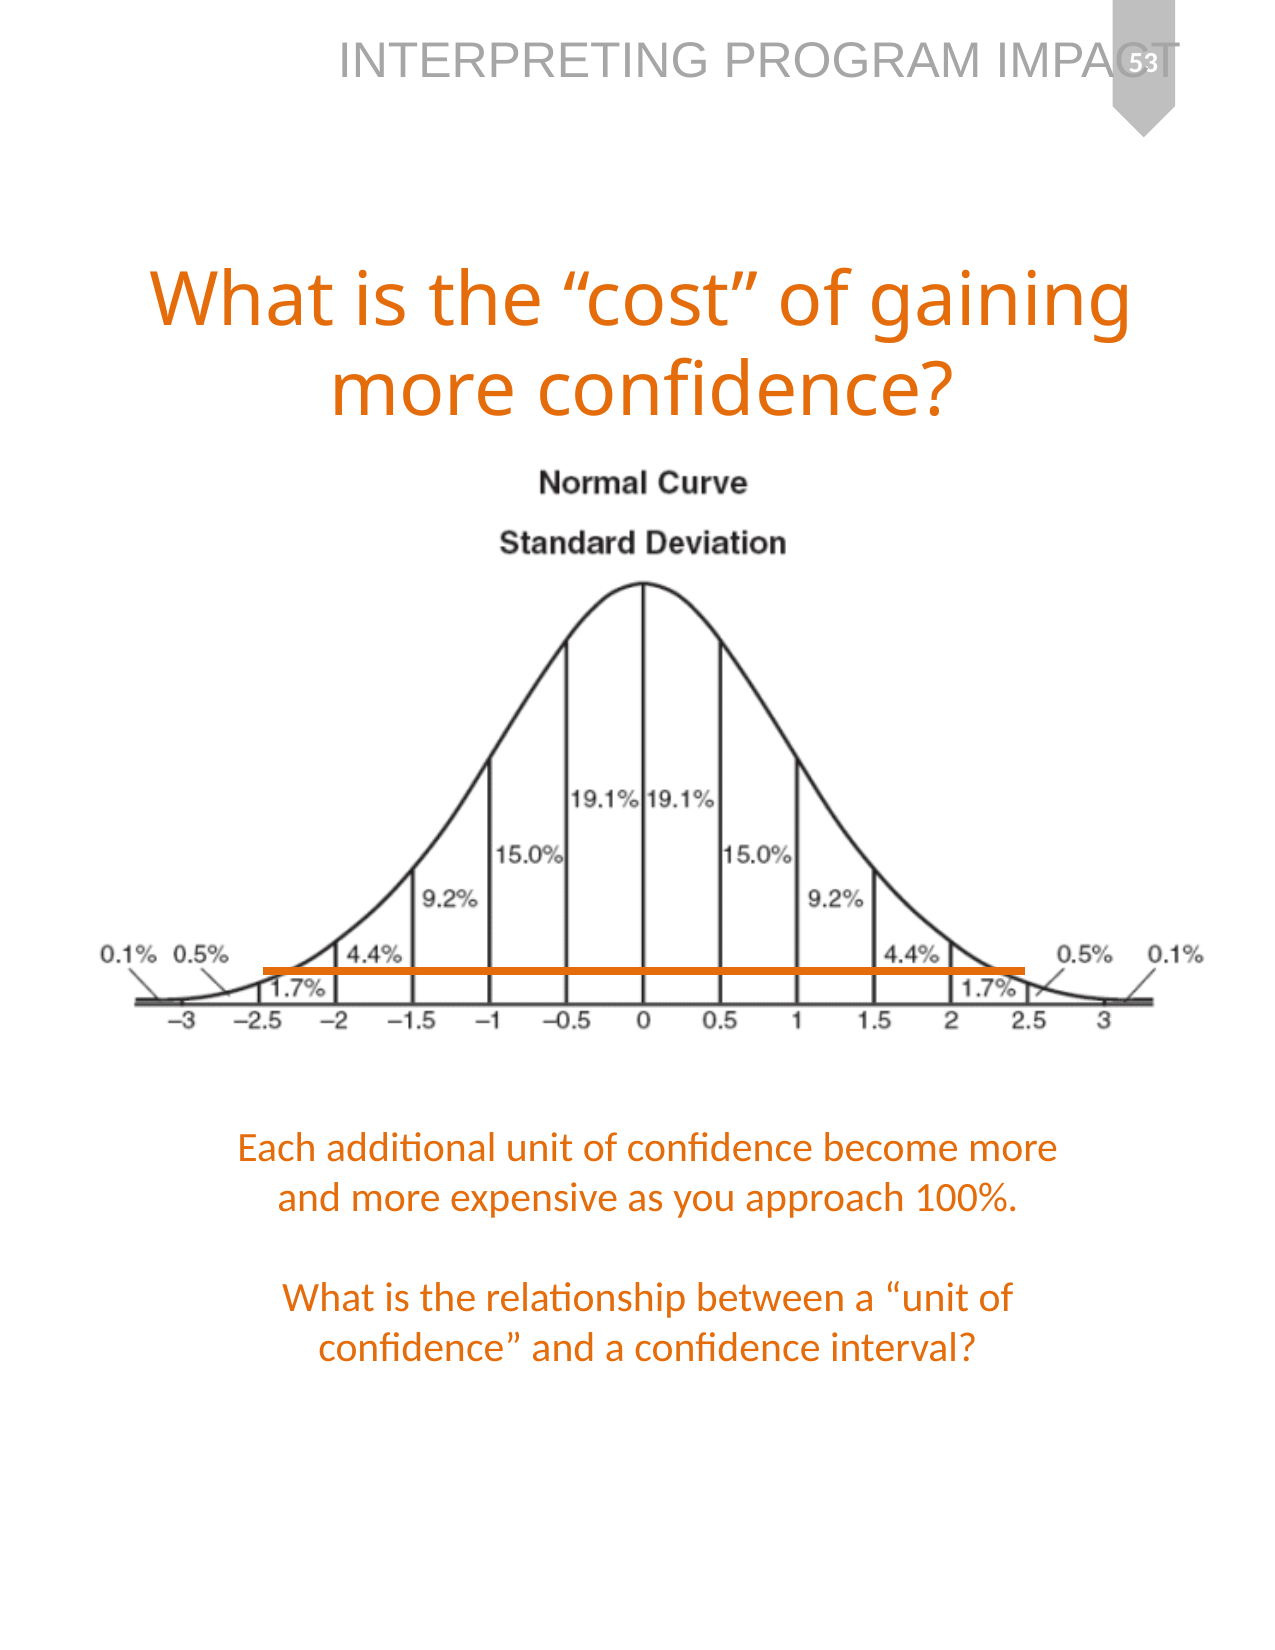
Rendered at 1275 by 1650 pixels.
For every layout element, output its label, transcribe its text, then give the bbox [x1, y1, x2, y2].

slide_number 53 [1093, 17, 1194, 105]
picture [66, 437, 1230, 1049]
text_box Each additional unit of confidence become more and more expensive as you approach 100%. What is the relationship between a “unit of confidence” and a confidence interval? [219, 1112, 1077, 1378]
title What is the “cost” of gaining more confidence? [68, 203, 1216, 435]
